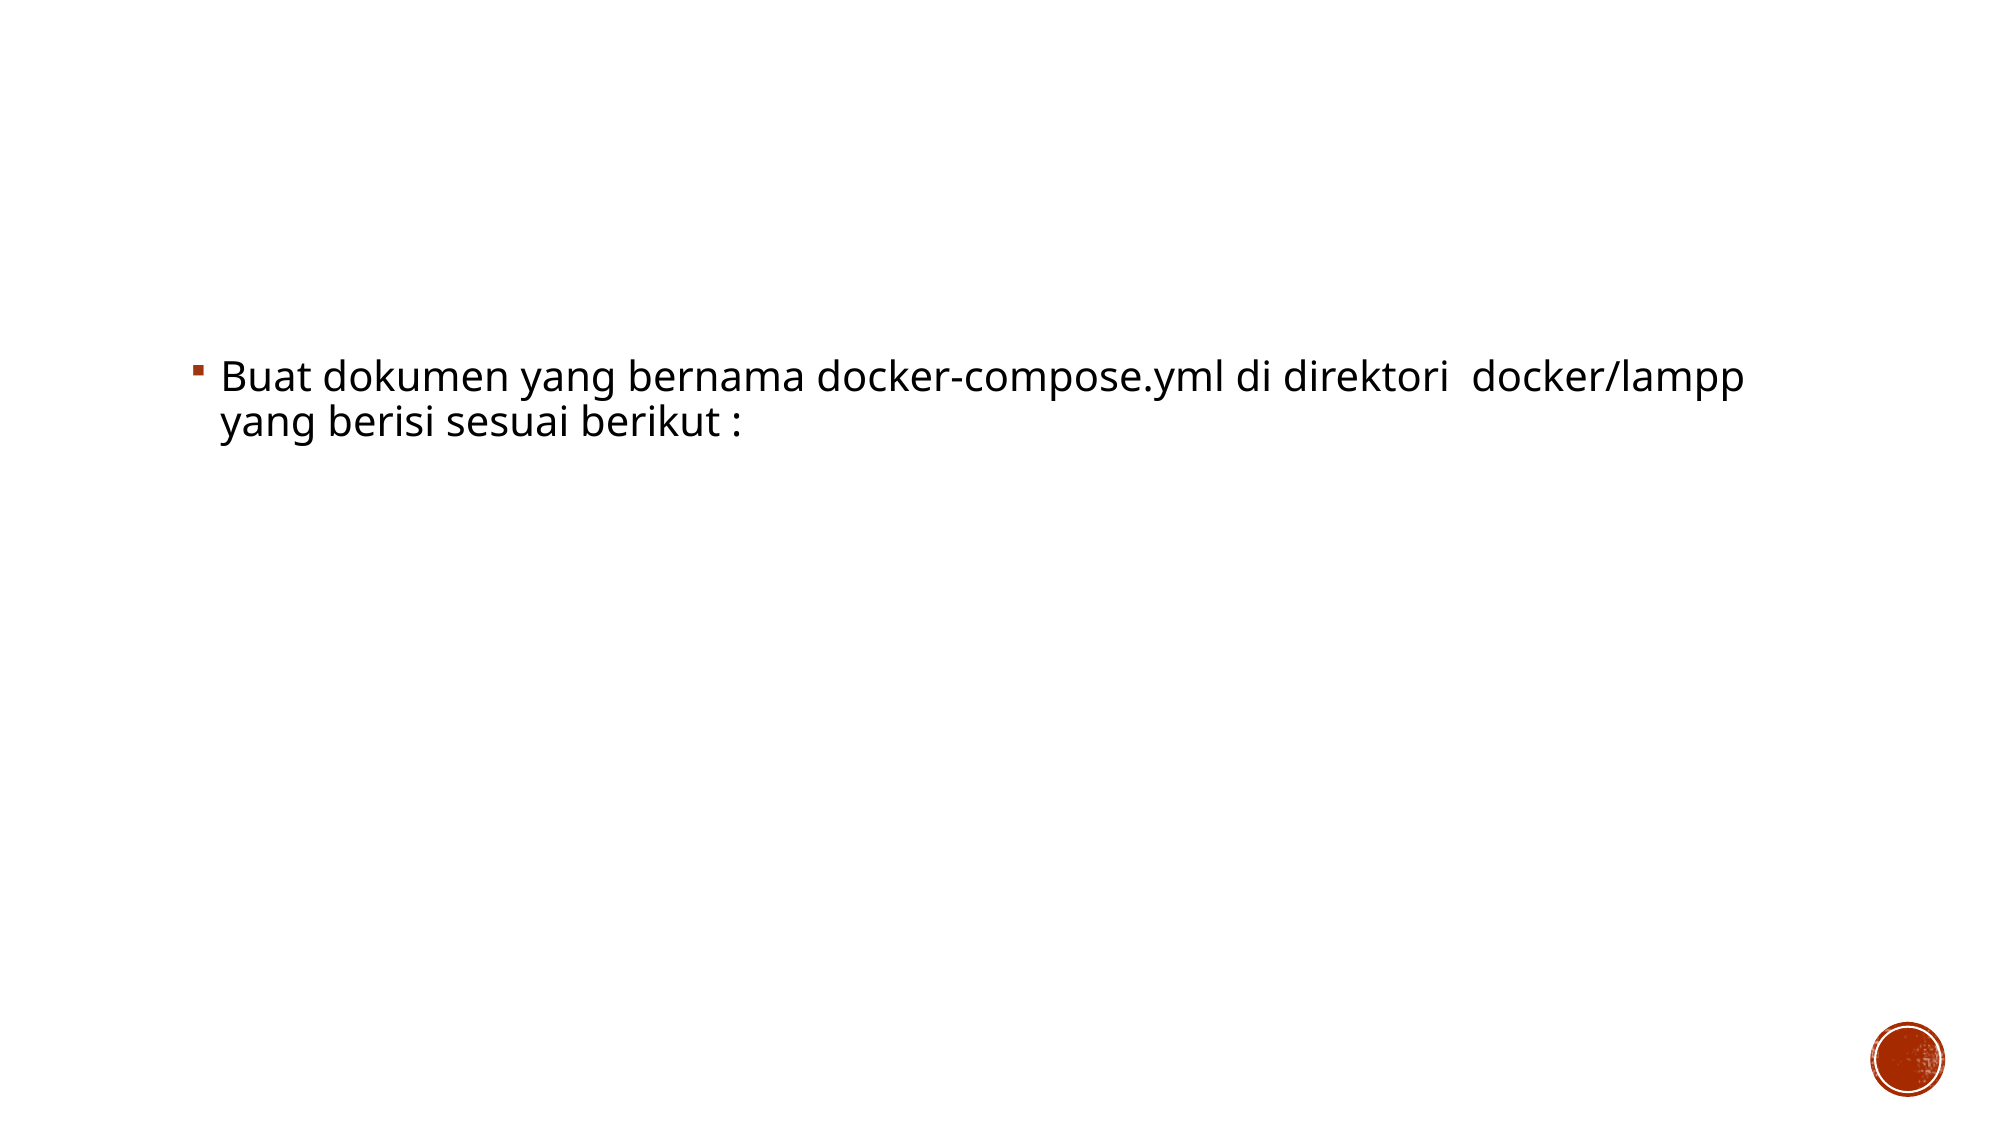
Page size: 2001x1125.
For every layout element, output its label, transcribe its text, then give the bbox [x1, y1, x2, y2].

list Buat dokumen yang bernama docker-compose.yml di direktori docker/lampp yang berisi sesuai berikut : [175, 348, 1826, 1013]
